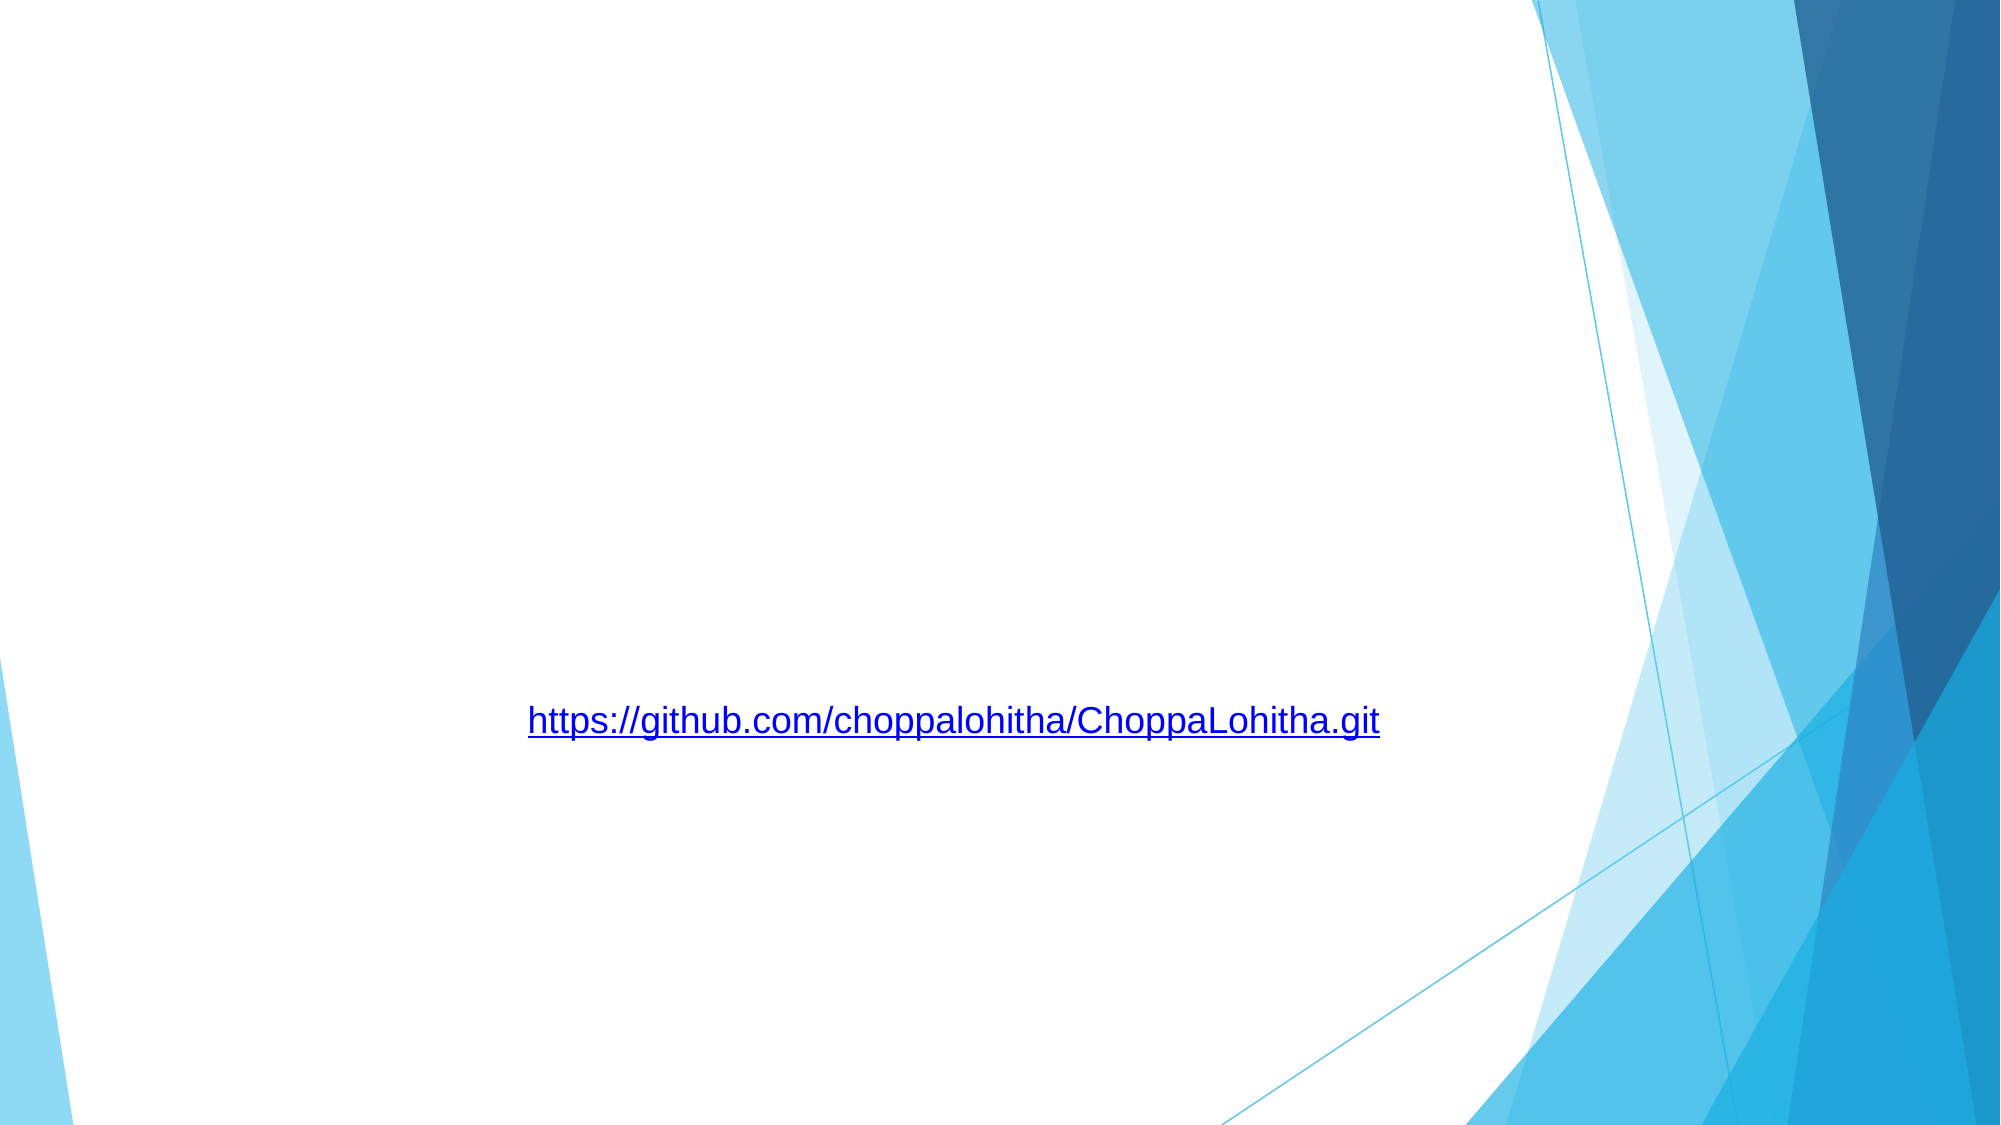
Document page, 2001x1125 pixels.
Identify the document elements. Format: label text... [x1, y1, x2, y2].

subtitle https://github.com/choppalohitha/ChoppaLohitha.git [527, 521, 1900, 916]
